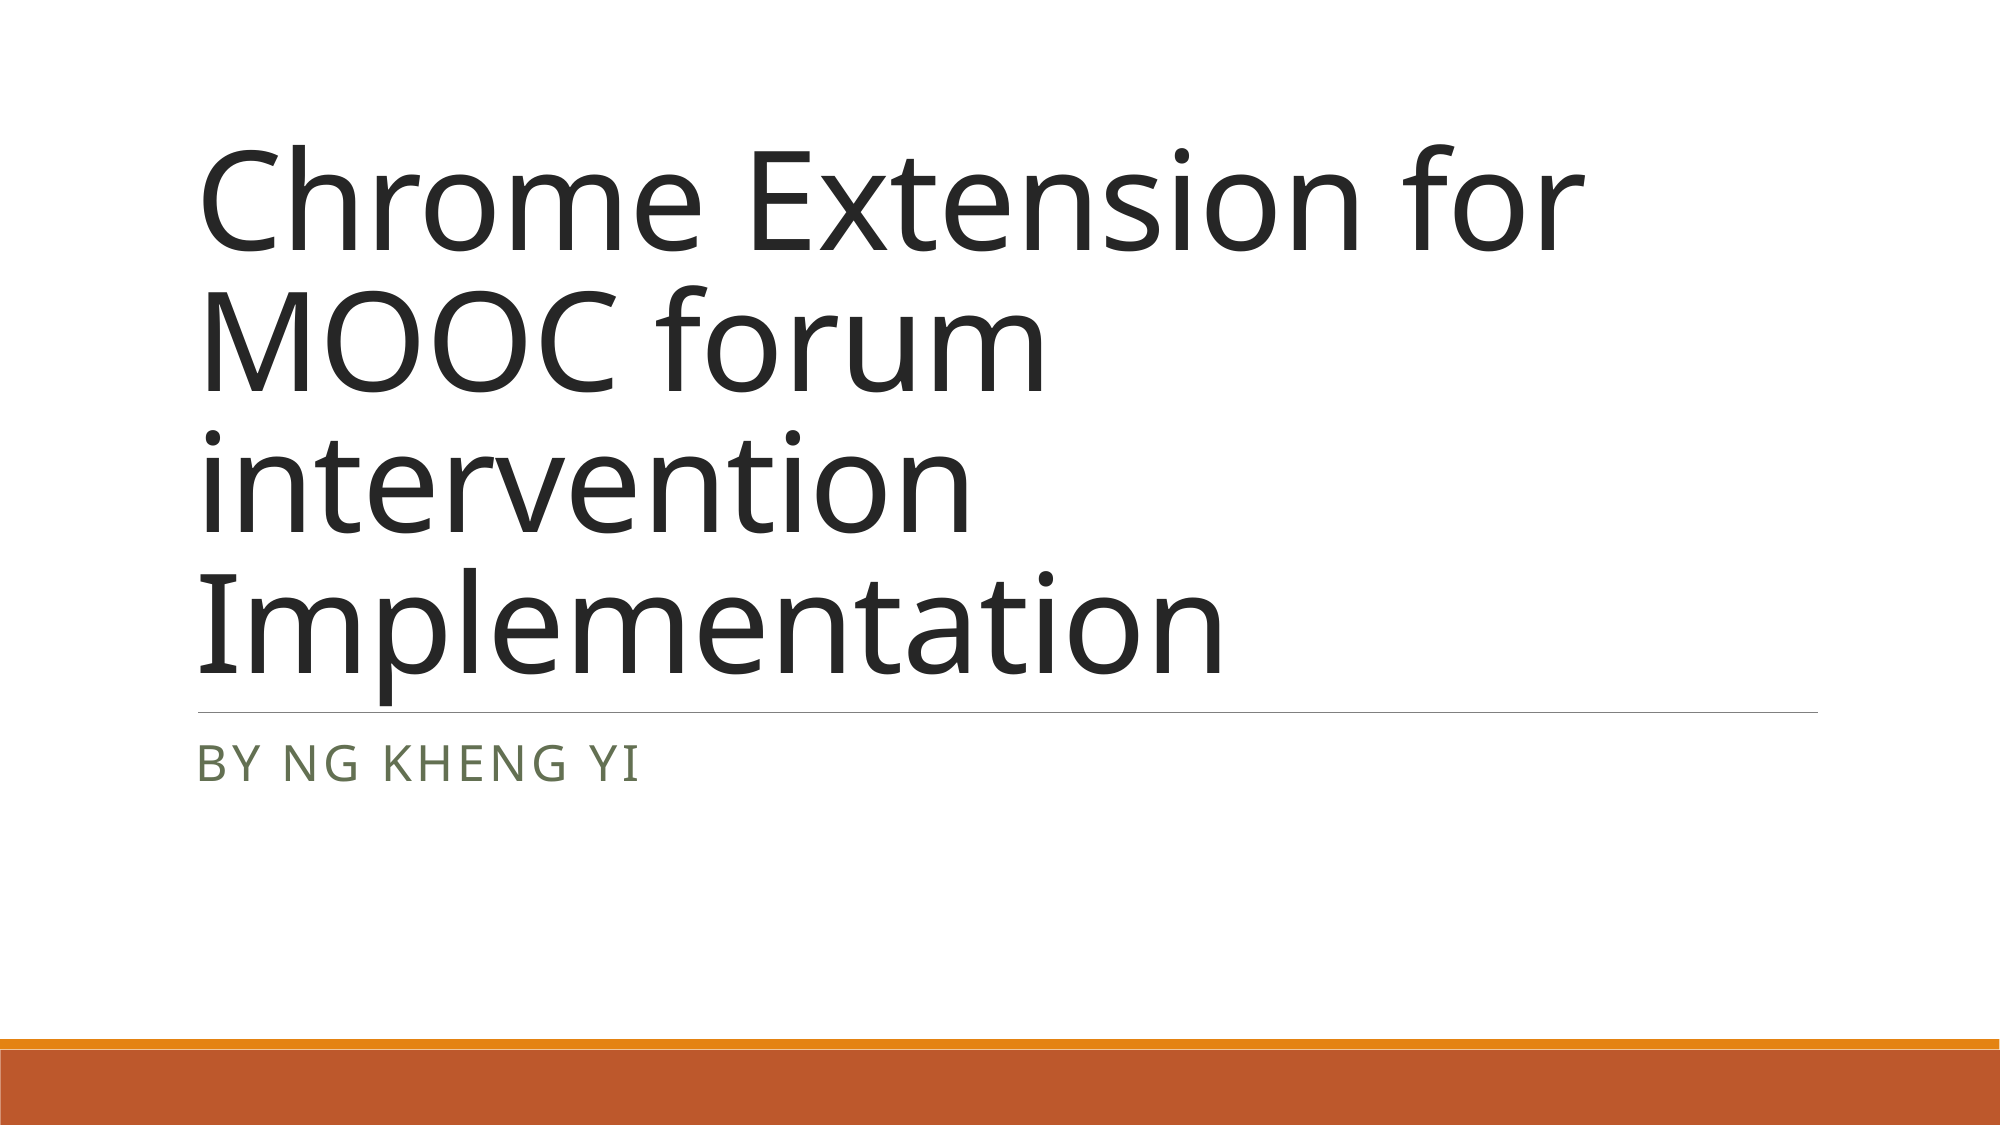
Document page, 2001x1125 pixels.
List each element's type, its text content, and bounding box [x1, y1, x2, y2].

title Chrome Extension for MOOC forum intervention Implementation [180, 124, 1830, 710]
subtitle By Ng Kheng Yi [180, 730, 1831, 919]
